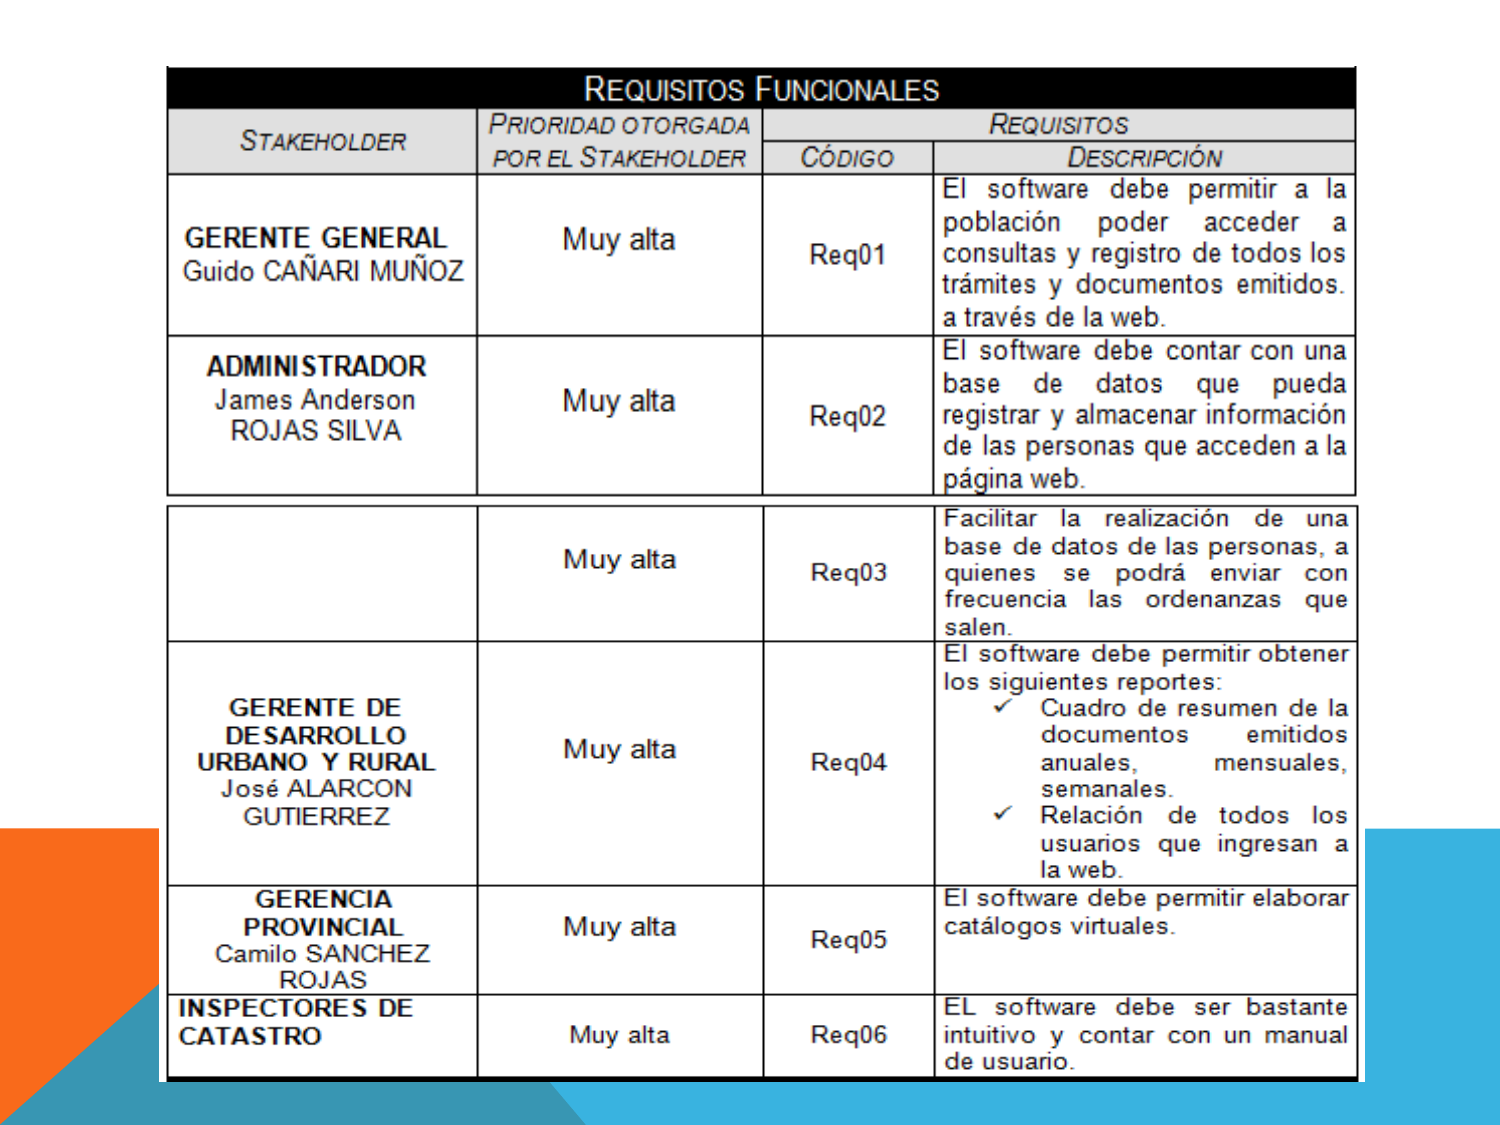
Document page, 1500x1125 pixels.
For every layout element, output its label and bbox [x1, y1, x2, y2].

picture [159, 66, 1365, 1082]
